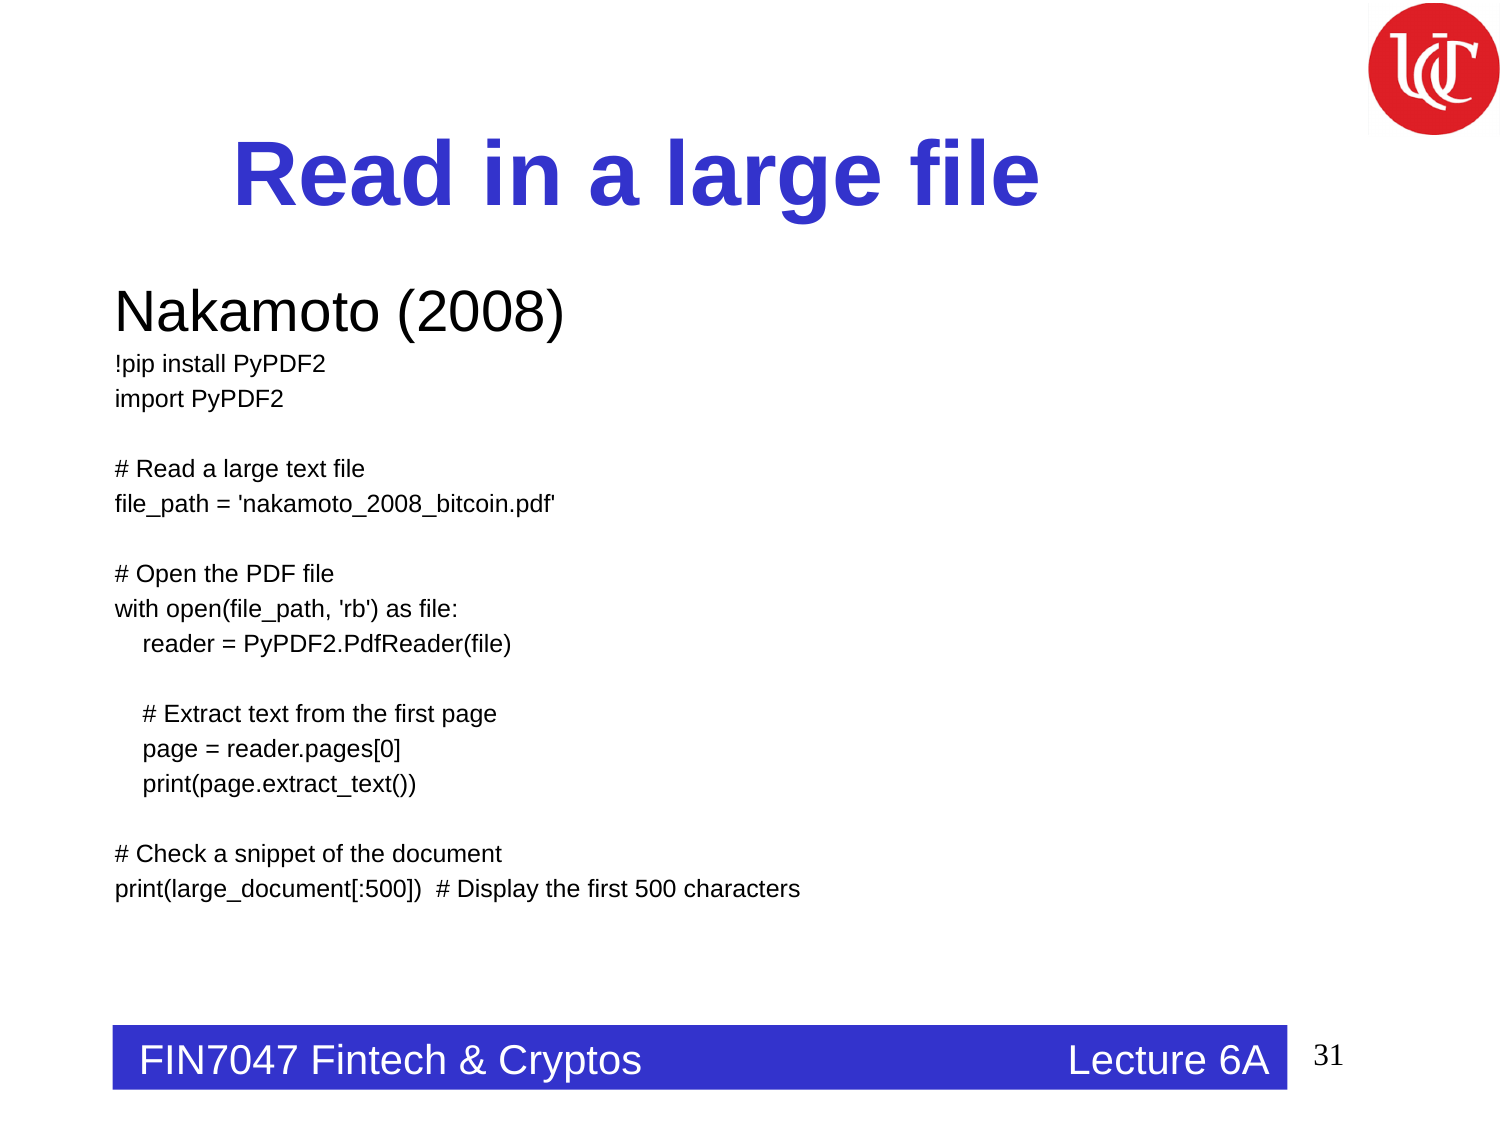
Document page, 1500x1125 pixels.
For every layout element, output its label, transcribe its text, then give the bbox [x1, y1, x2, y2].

list Nakamoto (2008) !pip install PyPDF2 import PyPDF2 # Read a large text file file_path = 'nakamoto_2008_bitcoin.pdf' # Open the PDF file with open(file_path, 'rb') as file: reader = PyPDF2.PdfReader(file) # Extract text from the first page page = reader.pages[0] print(page.extract_text()) # Check a snippet of the document print(large_document[:500]) # Display the first 500 characters [99, 265, 1375, 941]
picture [1368, 3, 1500, 137]
title Read in a large file [24, 75, 1250, 263]
